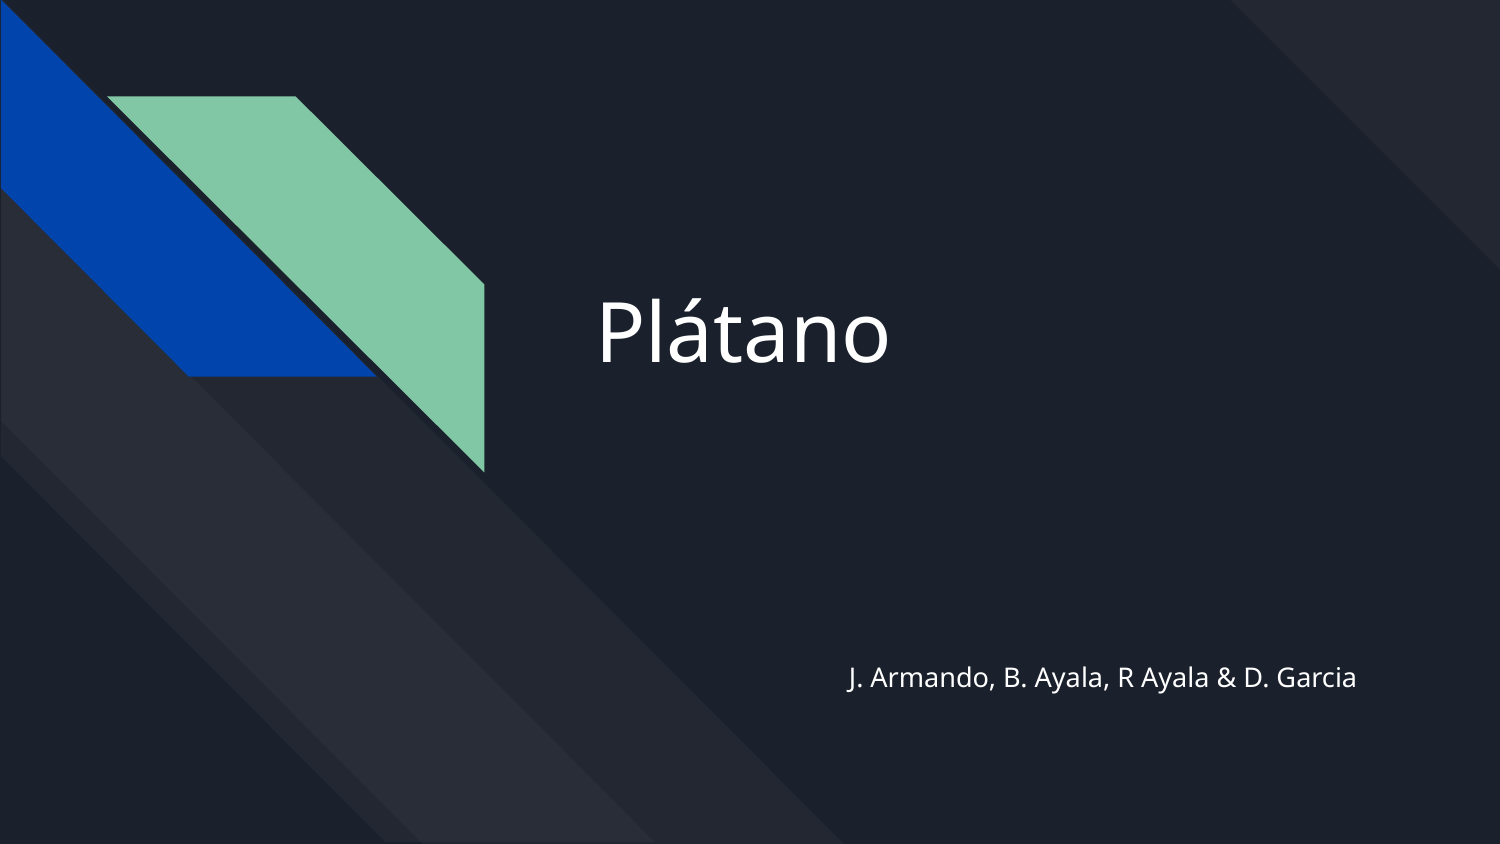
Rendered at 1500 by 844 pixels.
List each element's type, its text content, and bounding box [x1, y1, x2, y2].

subtitle J. Armando, B. Ayala, R Ayala & D. Garcia [833, 643, 1404, 727]
title Plátano [580, 258, 1404, 518]
